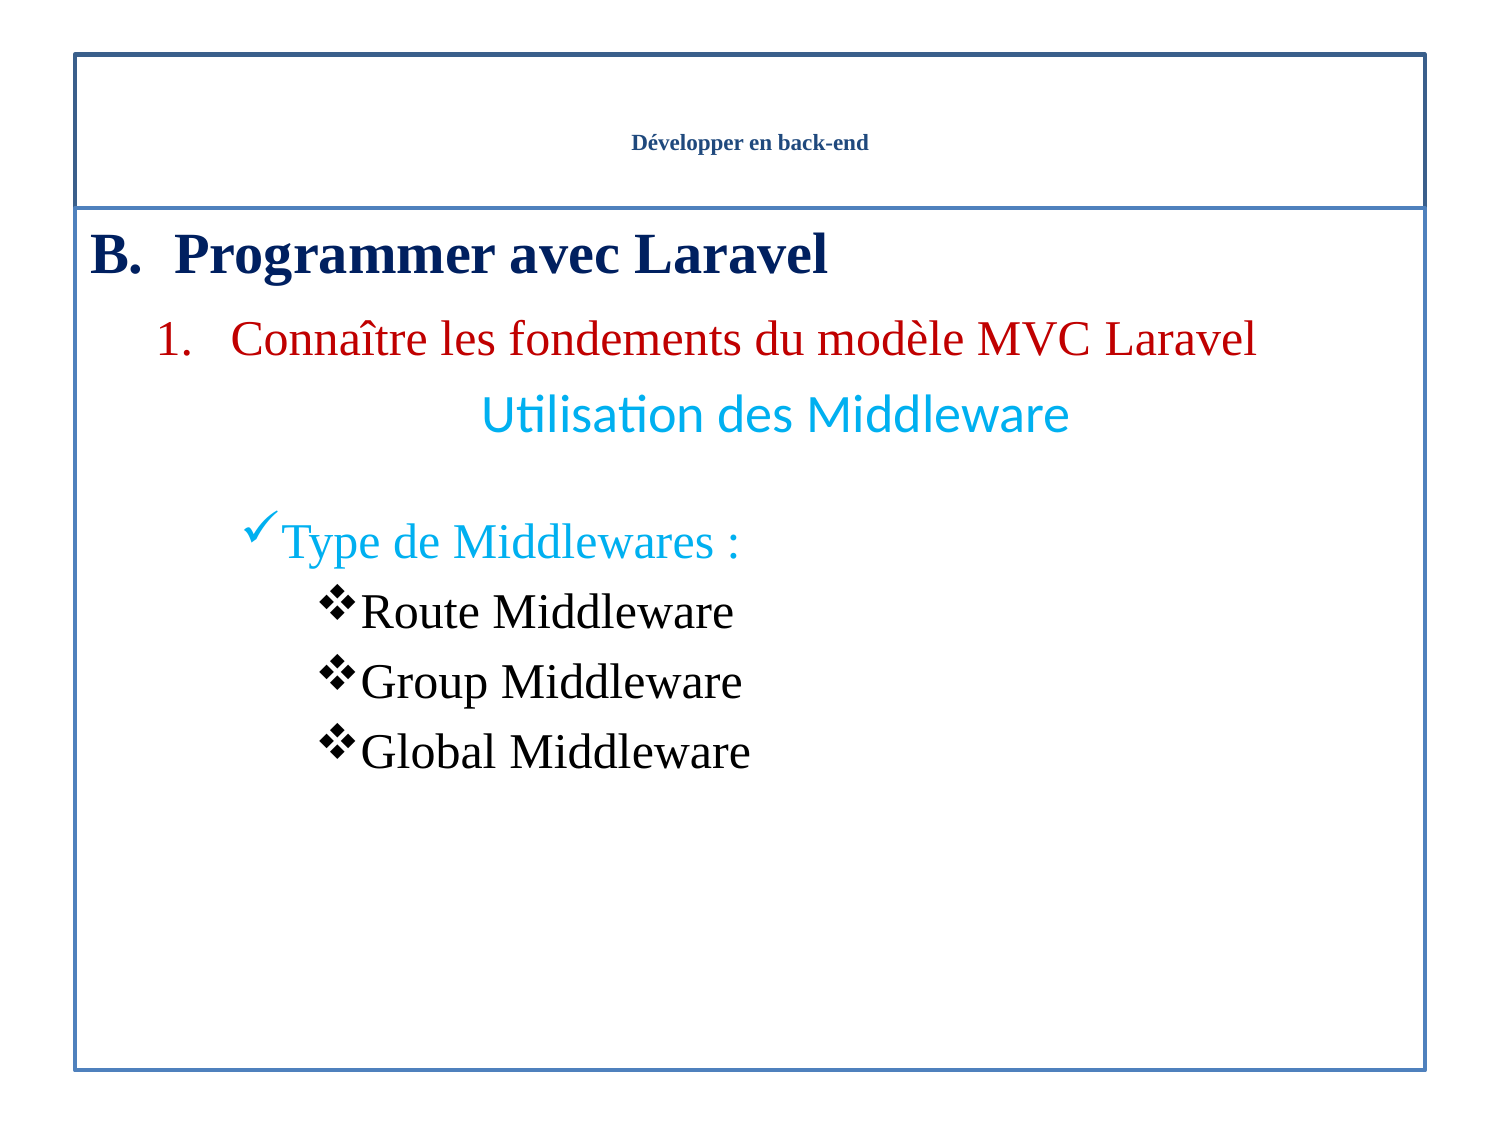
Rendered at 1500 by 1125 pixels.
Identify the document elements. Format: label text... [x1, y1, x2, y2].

text_box [73, 52, 1427, 206]
title Développer en back-end [75, 64, 1425, 206]
list Programmer avec Laravel Connaître les fondements du modèle MVC Laravel Utilisation des Middleware Type de Middlewares : Route Middleware Group Middleware Global Middleware [73, 206, 1427, 1072]
